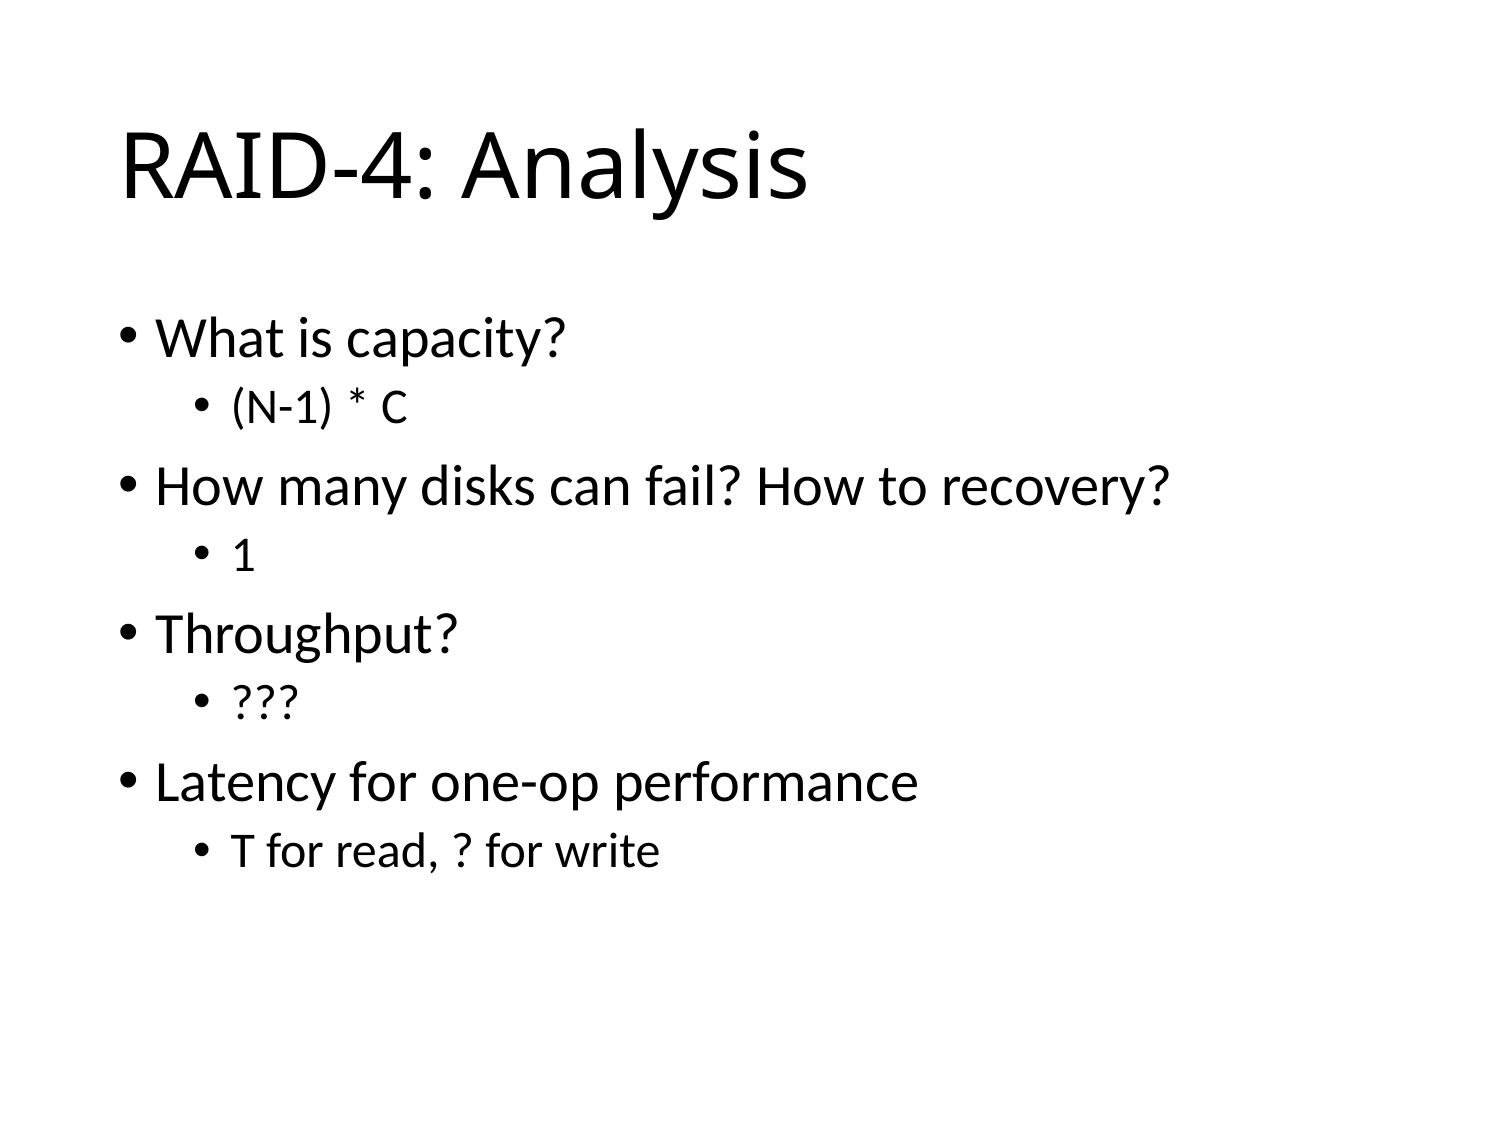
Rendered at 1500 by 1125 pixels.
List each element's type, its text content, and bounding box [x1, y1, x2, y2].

title RAID-4: Analysis [103, 59, 1397, 278]
list What is capacity? (N-1) * C How many disks can fail? How to recovery? 1 Throughput? ??? Latency for one-op performance T for read, ? for write [103, 299, 1397, 1014]
